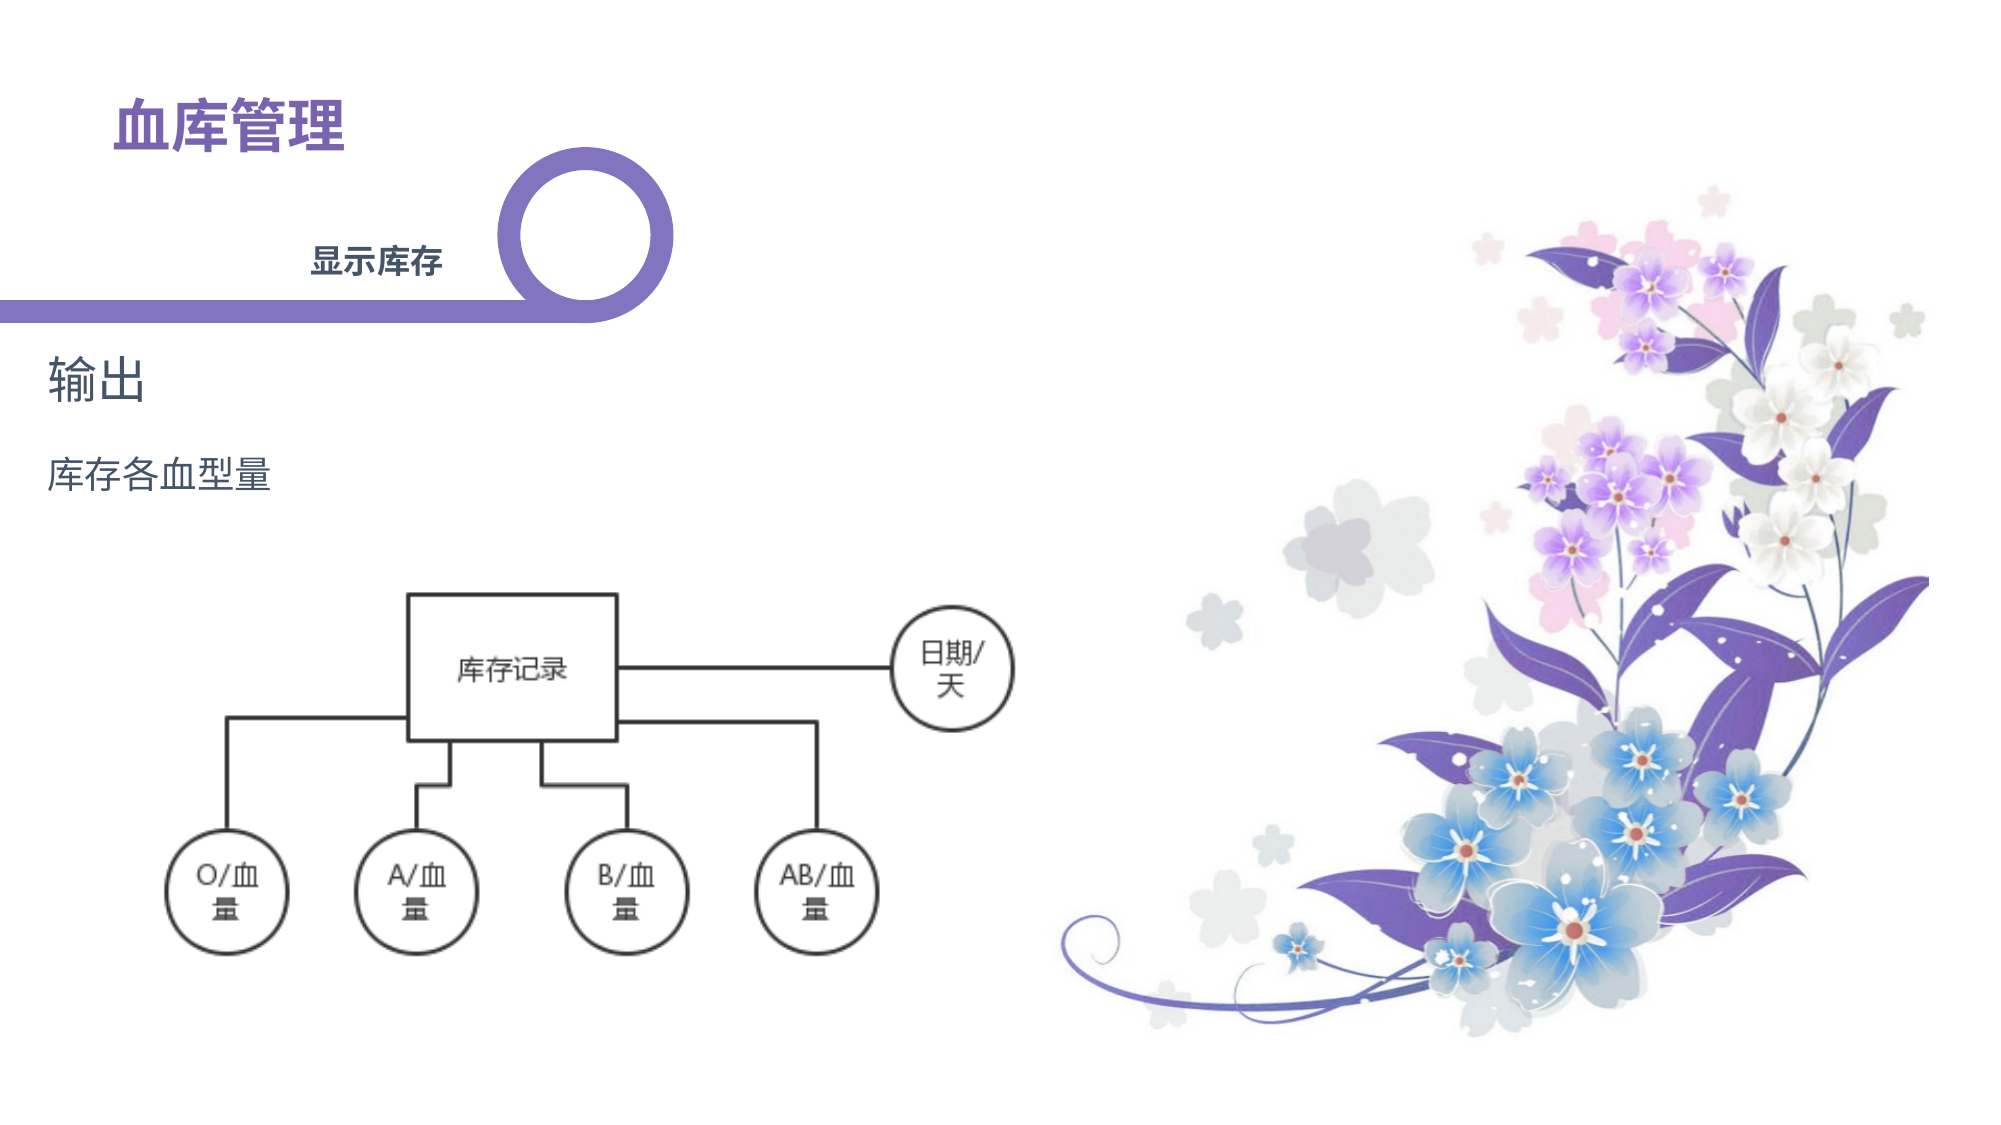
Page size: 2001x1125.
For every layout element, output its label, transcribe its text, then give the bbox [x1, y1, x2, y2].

text_box 血库管理 [98, 81, 730, 167]
text_box 输出 库存各血型量 [47, 348, 266, 497]
picture [67, 112, 1929, 1047]
